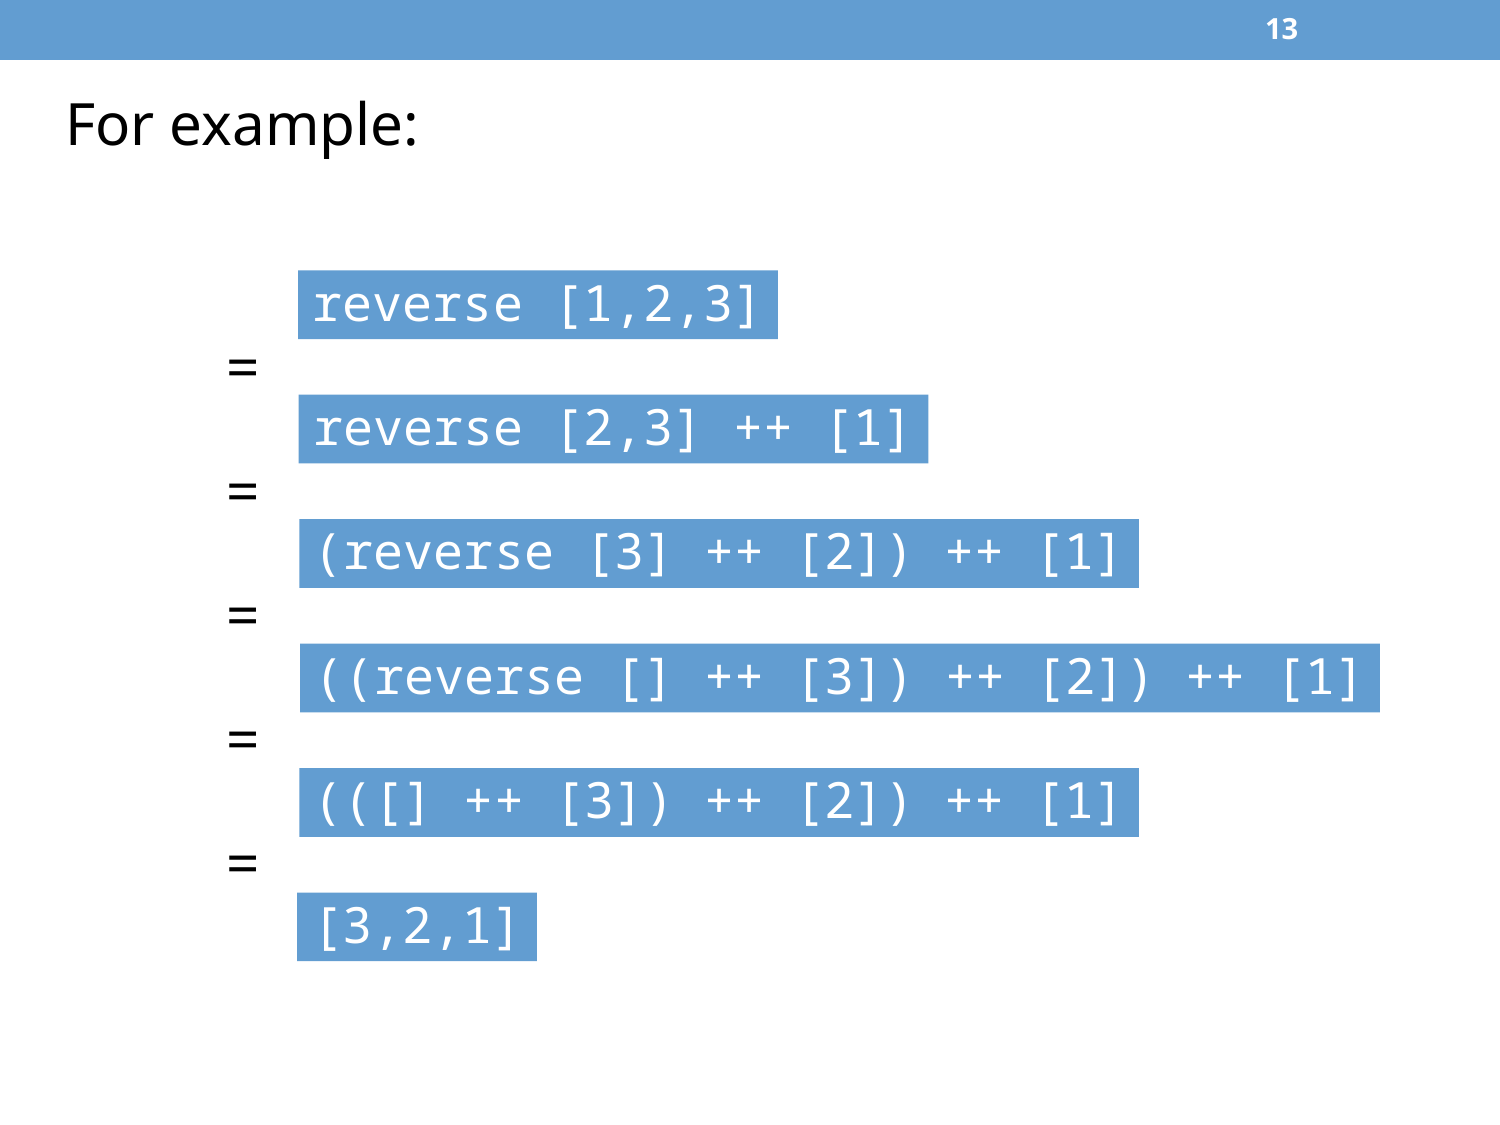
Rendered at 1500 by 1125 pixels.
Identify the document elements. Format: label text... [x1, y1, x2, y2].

slide_number 12 [1250, 3, 1425, 57]
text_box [206, 694, 1143, 838]
text_box reverse [1,2,3] [298, 270, 778, 319]
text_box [206, 570, 1385, 713]
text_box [206, 322, 931, 445]
text_box For example: [50, 79, 434, 165]
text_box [206, 446, 1143, 569]
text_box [206, 818, 539, 962]
